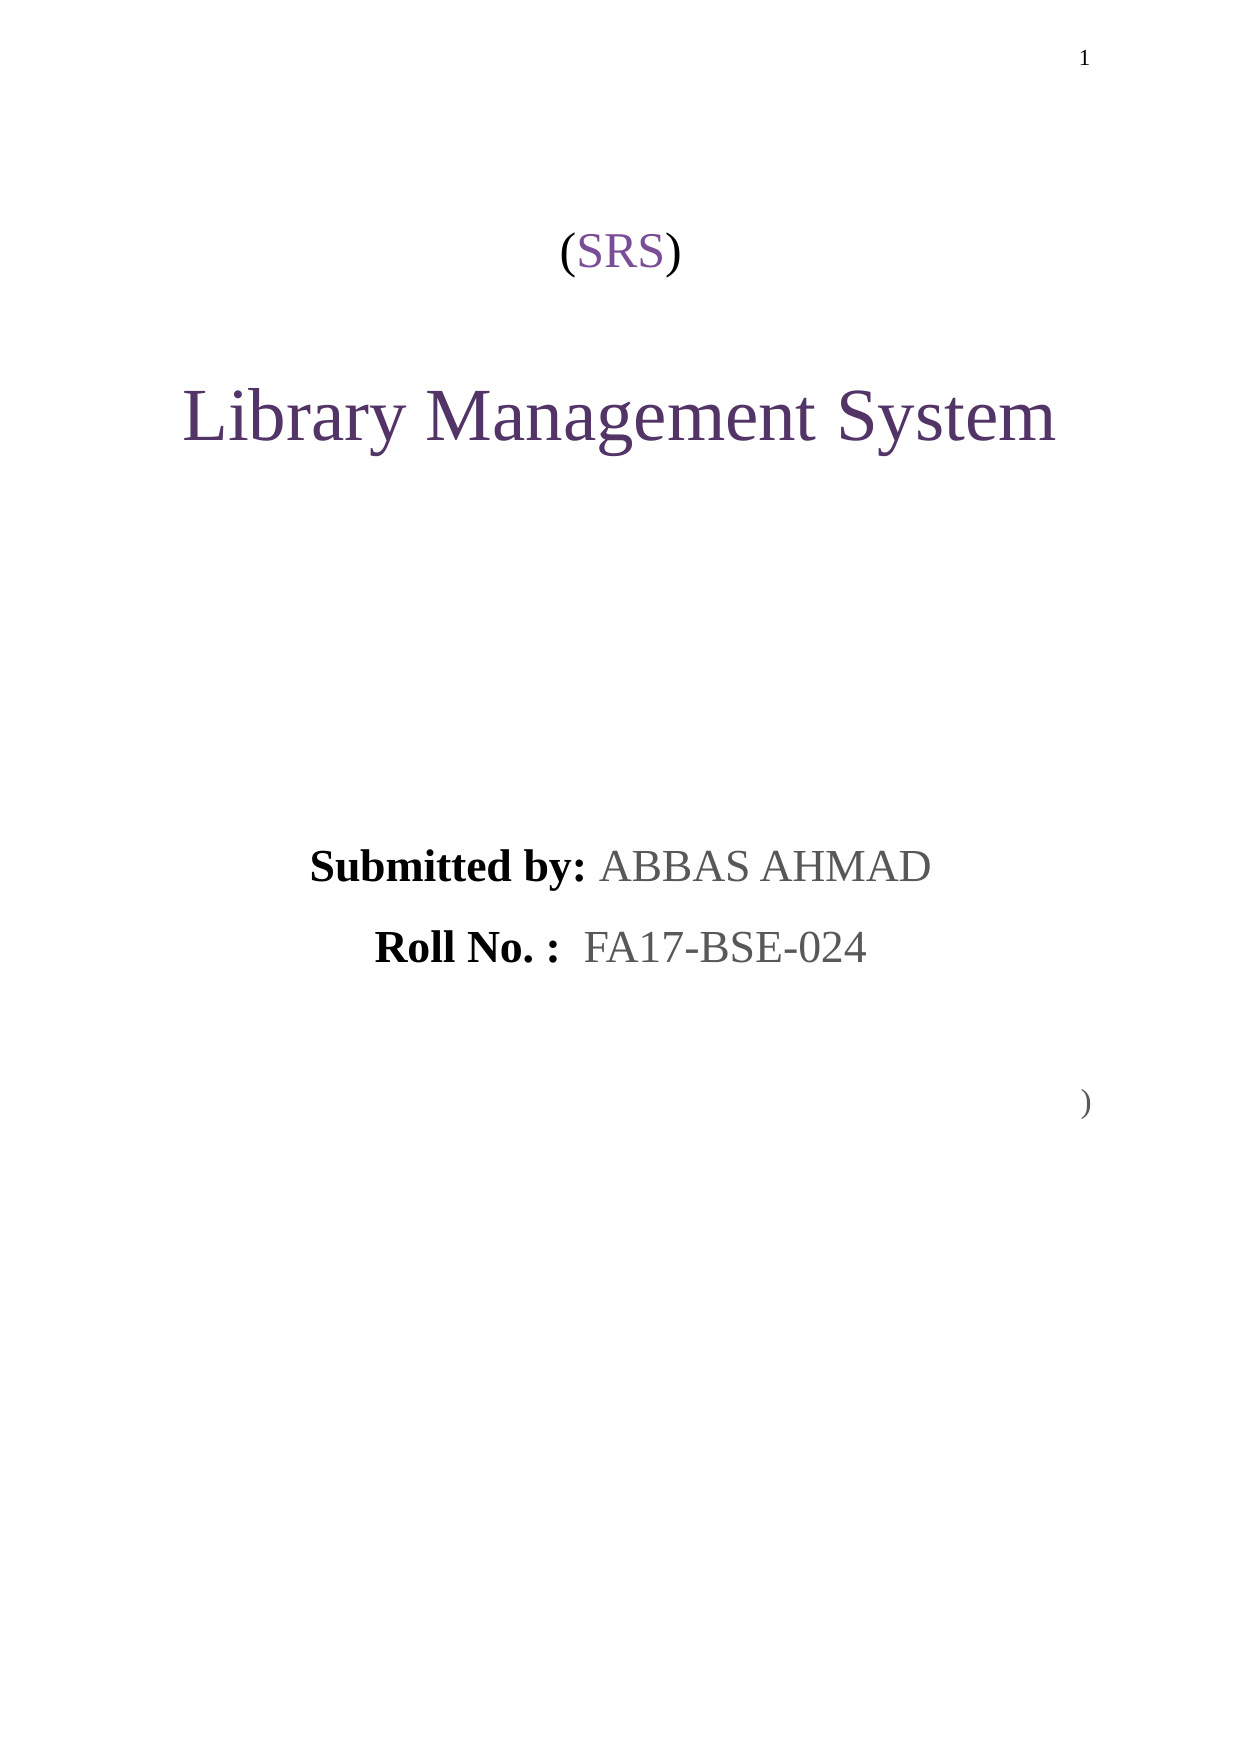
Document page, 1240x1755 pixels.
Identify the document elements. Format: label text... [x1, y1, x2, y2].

title Library Management System [180, 93, 1060, 456]
text_box (SRS) Submitted by: ABBAS AHMAD Roll No. : FA17-BSE-024 ) [305, 214, 1093, 1202]
text_box 1 [1076, 40, 1093, 70]
